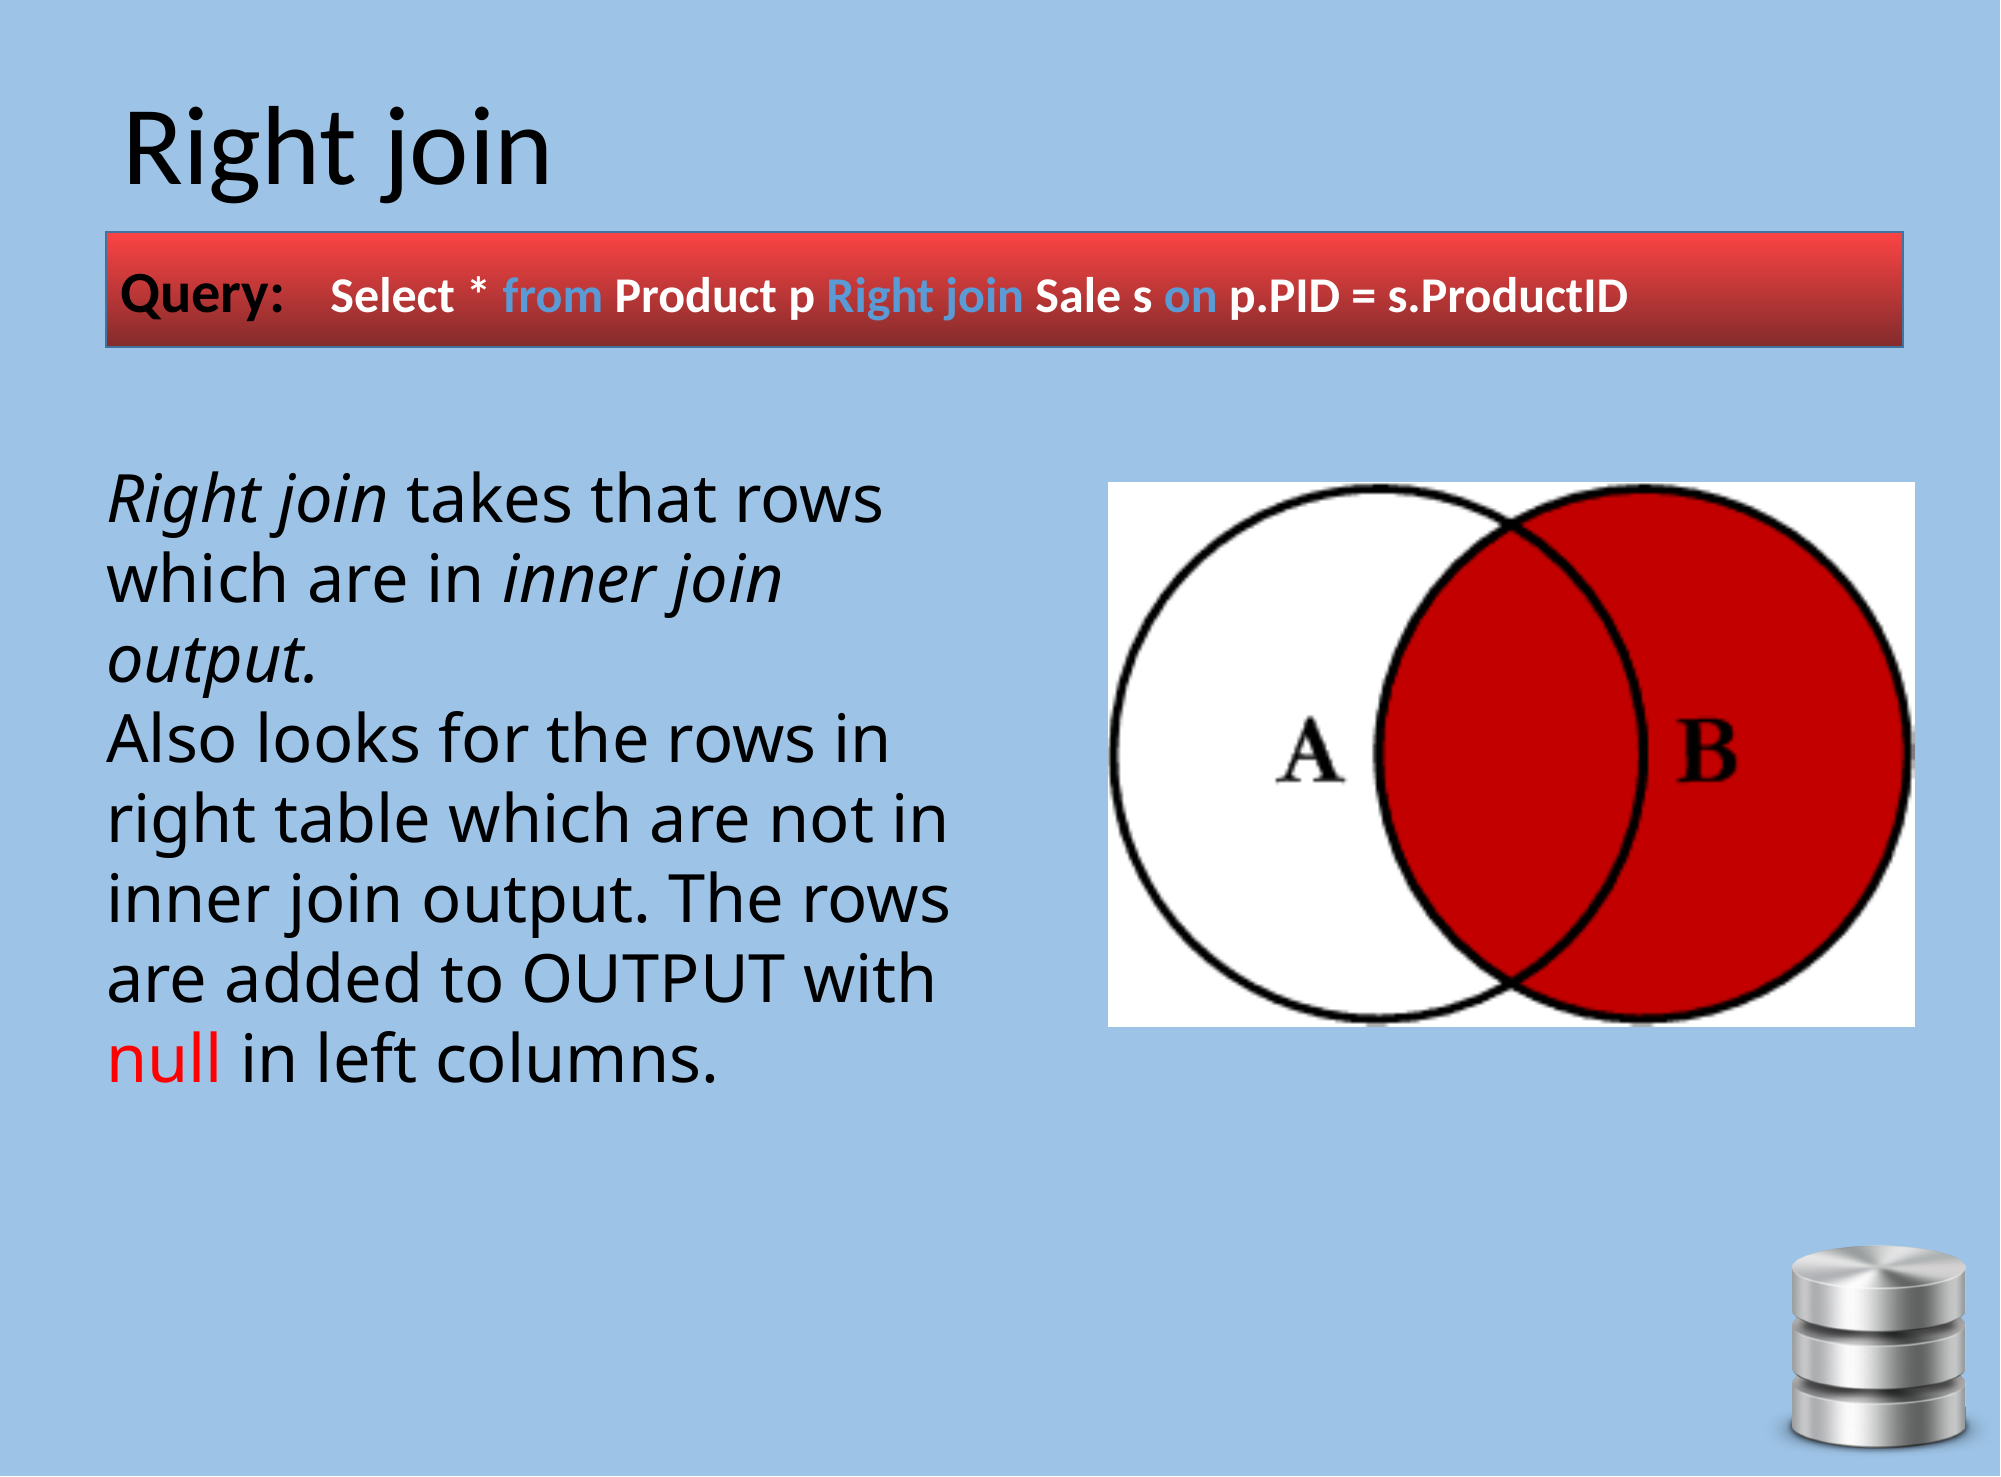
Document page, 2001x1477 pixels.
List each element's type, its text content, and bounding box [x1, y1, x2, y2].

picture [1108, 482, 1915, 1027]
text_box Right join [107, 64, 570, 215]
text_box Query: Select * from Product p Right join Sale s on p.PID = s.ProductID [105, 231, 1904, 348]
picture [1762, 1230, 1994, 1462]
text_box Right join takes that rows which are in inner join output. Also looks for the rows in right table which are not in inner join output. The rows are added to OUTPUT with null in left columns. [91, 448, 1001, 1104]
